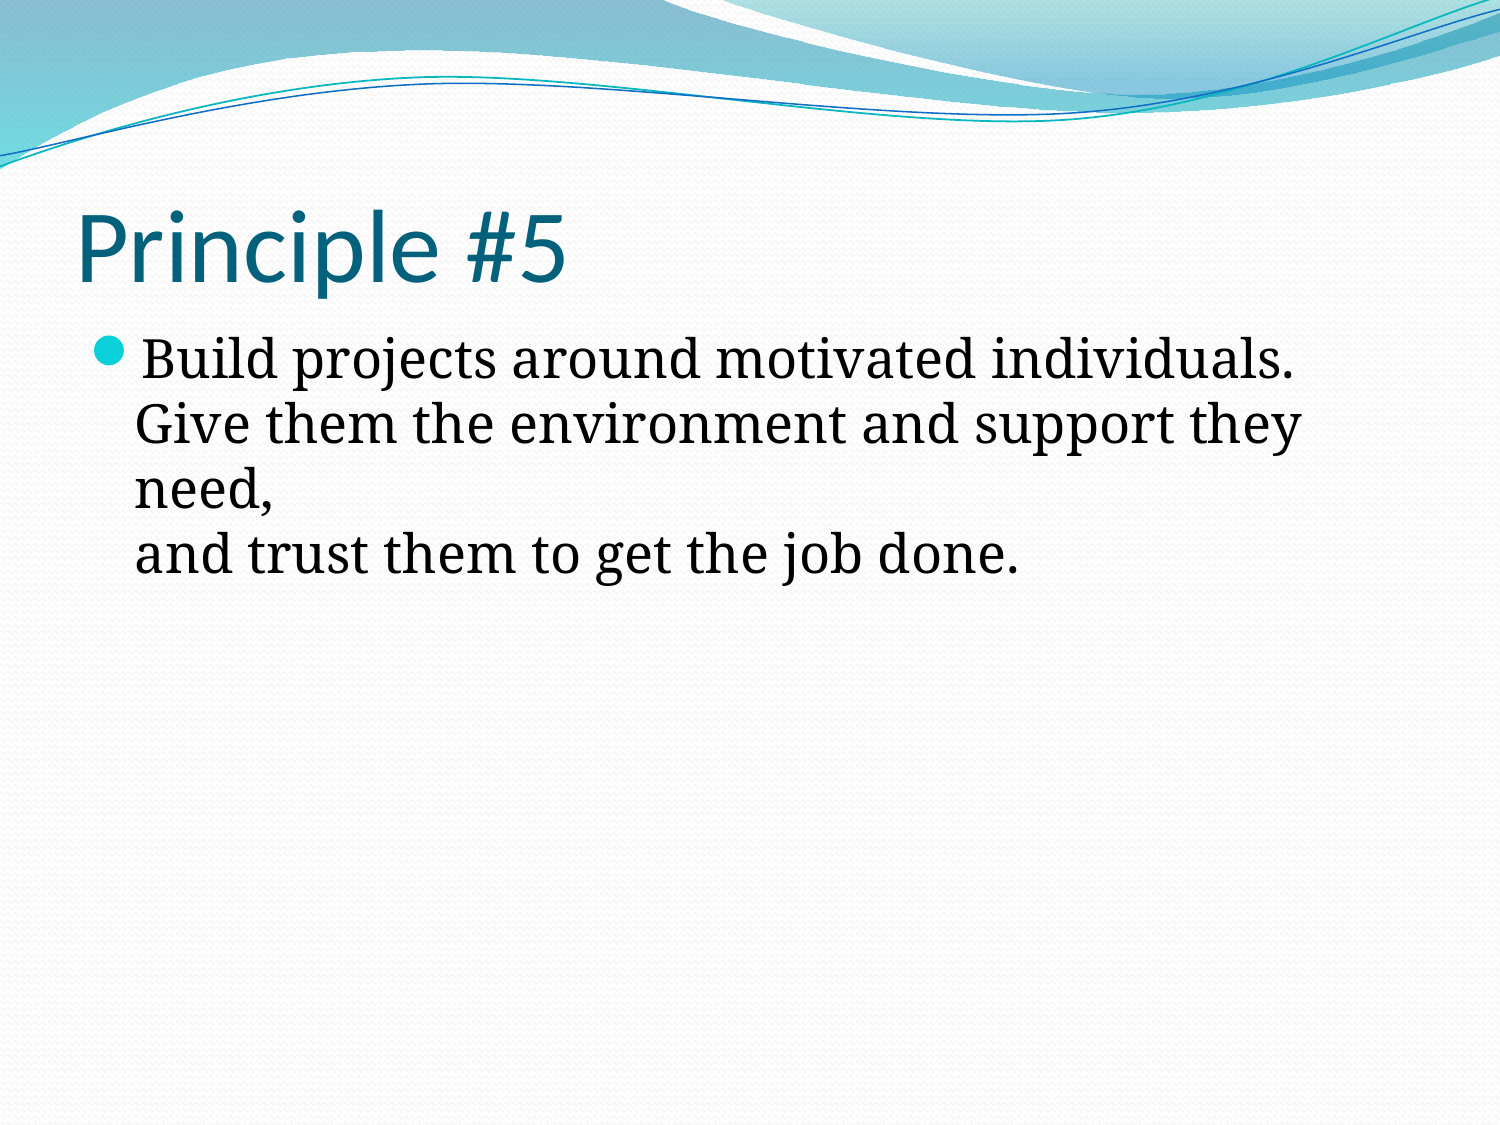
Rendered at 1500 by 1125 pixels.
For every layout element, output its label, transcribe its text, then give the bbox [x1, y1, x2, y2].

title Principle #5 [75, 115, 1425, 303]
list Build projects around motivated individuals. Give them the environment and support they need, and trust them to get the job done. [75, 317, 1425, 1038]
